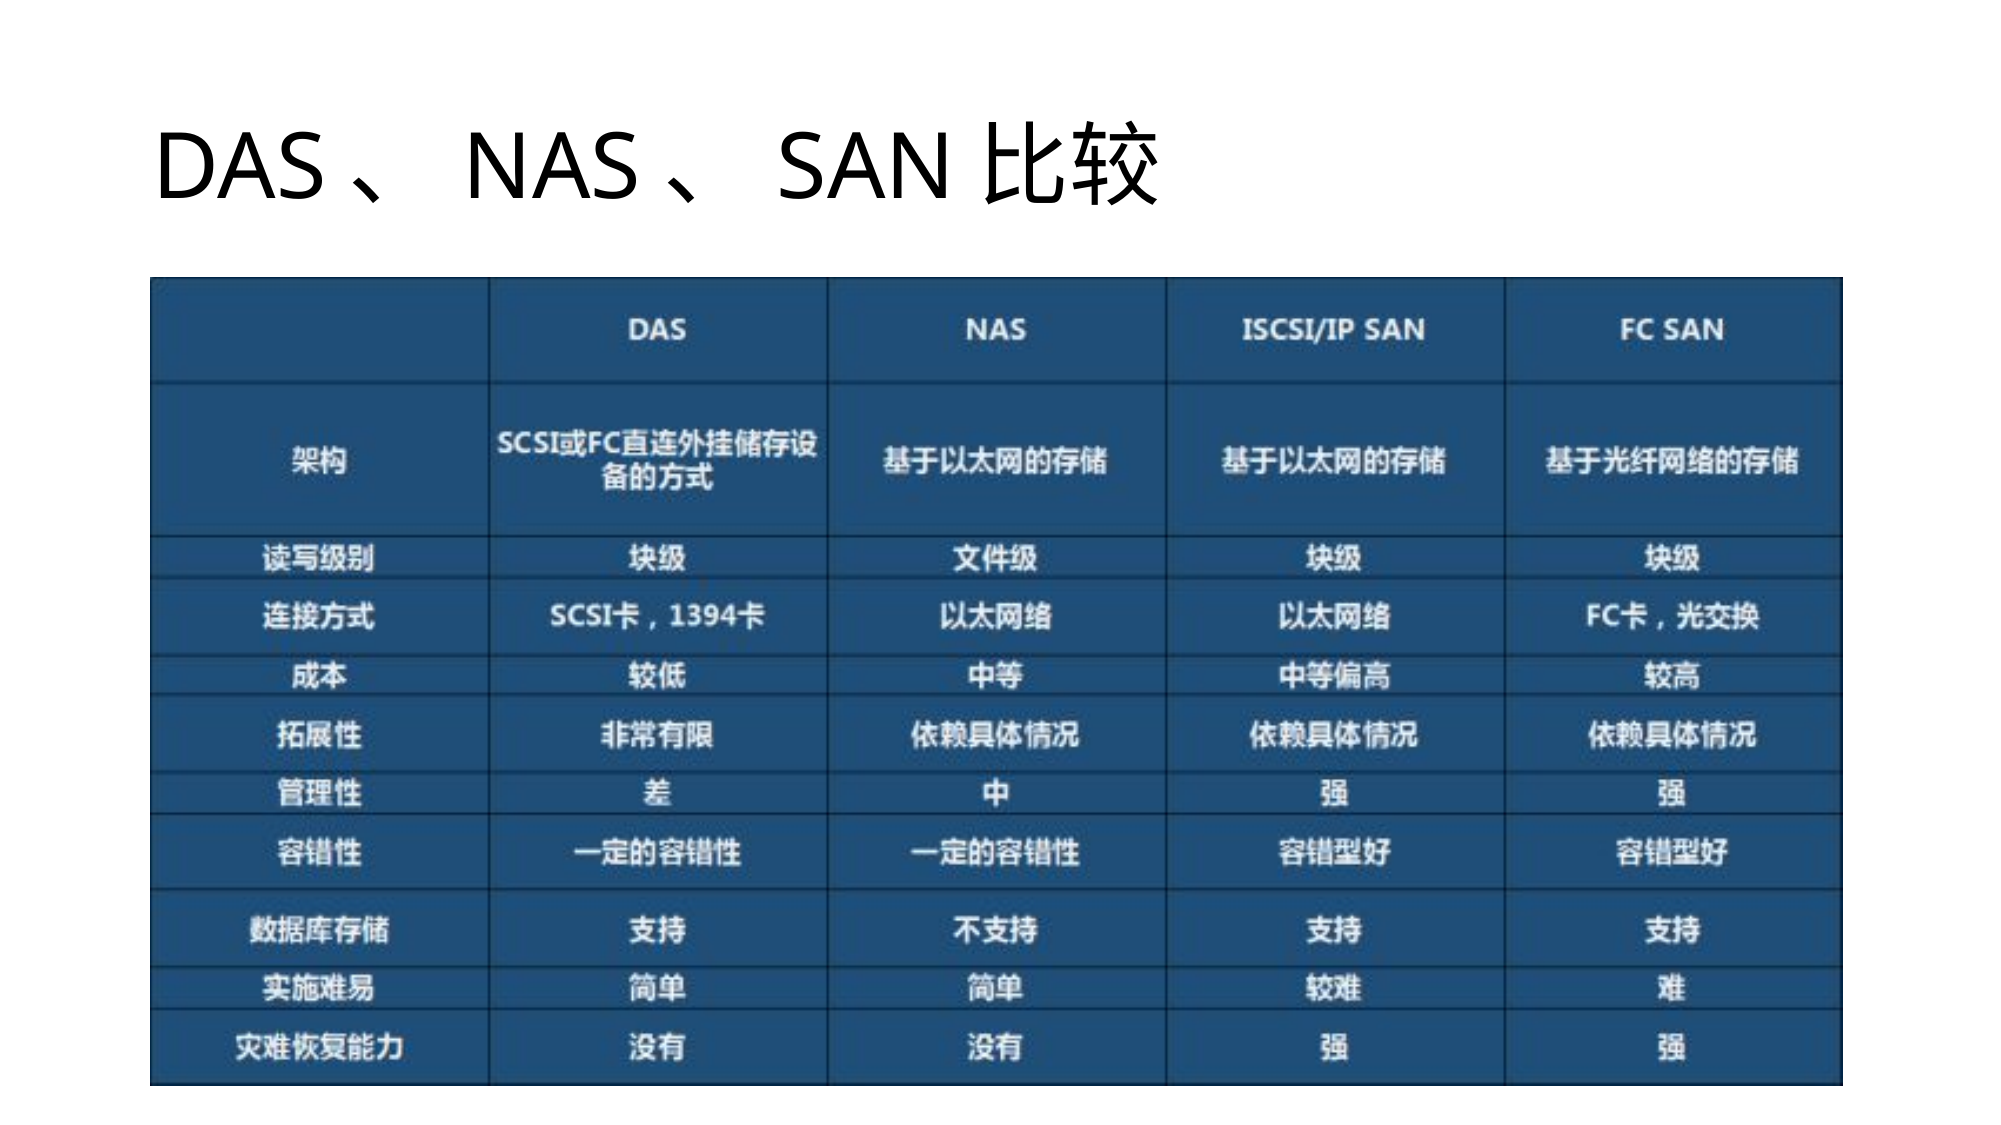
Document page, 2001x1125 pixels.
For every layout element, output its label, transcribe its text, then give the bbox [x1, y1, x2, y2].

picture [150, 277, 1843, 1086]
title DAS、NAS、SAN比较 [137, 59, 1863, 278]
